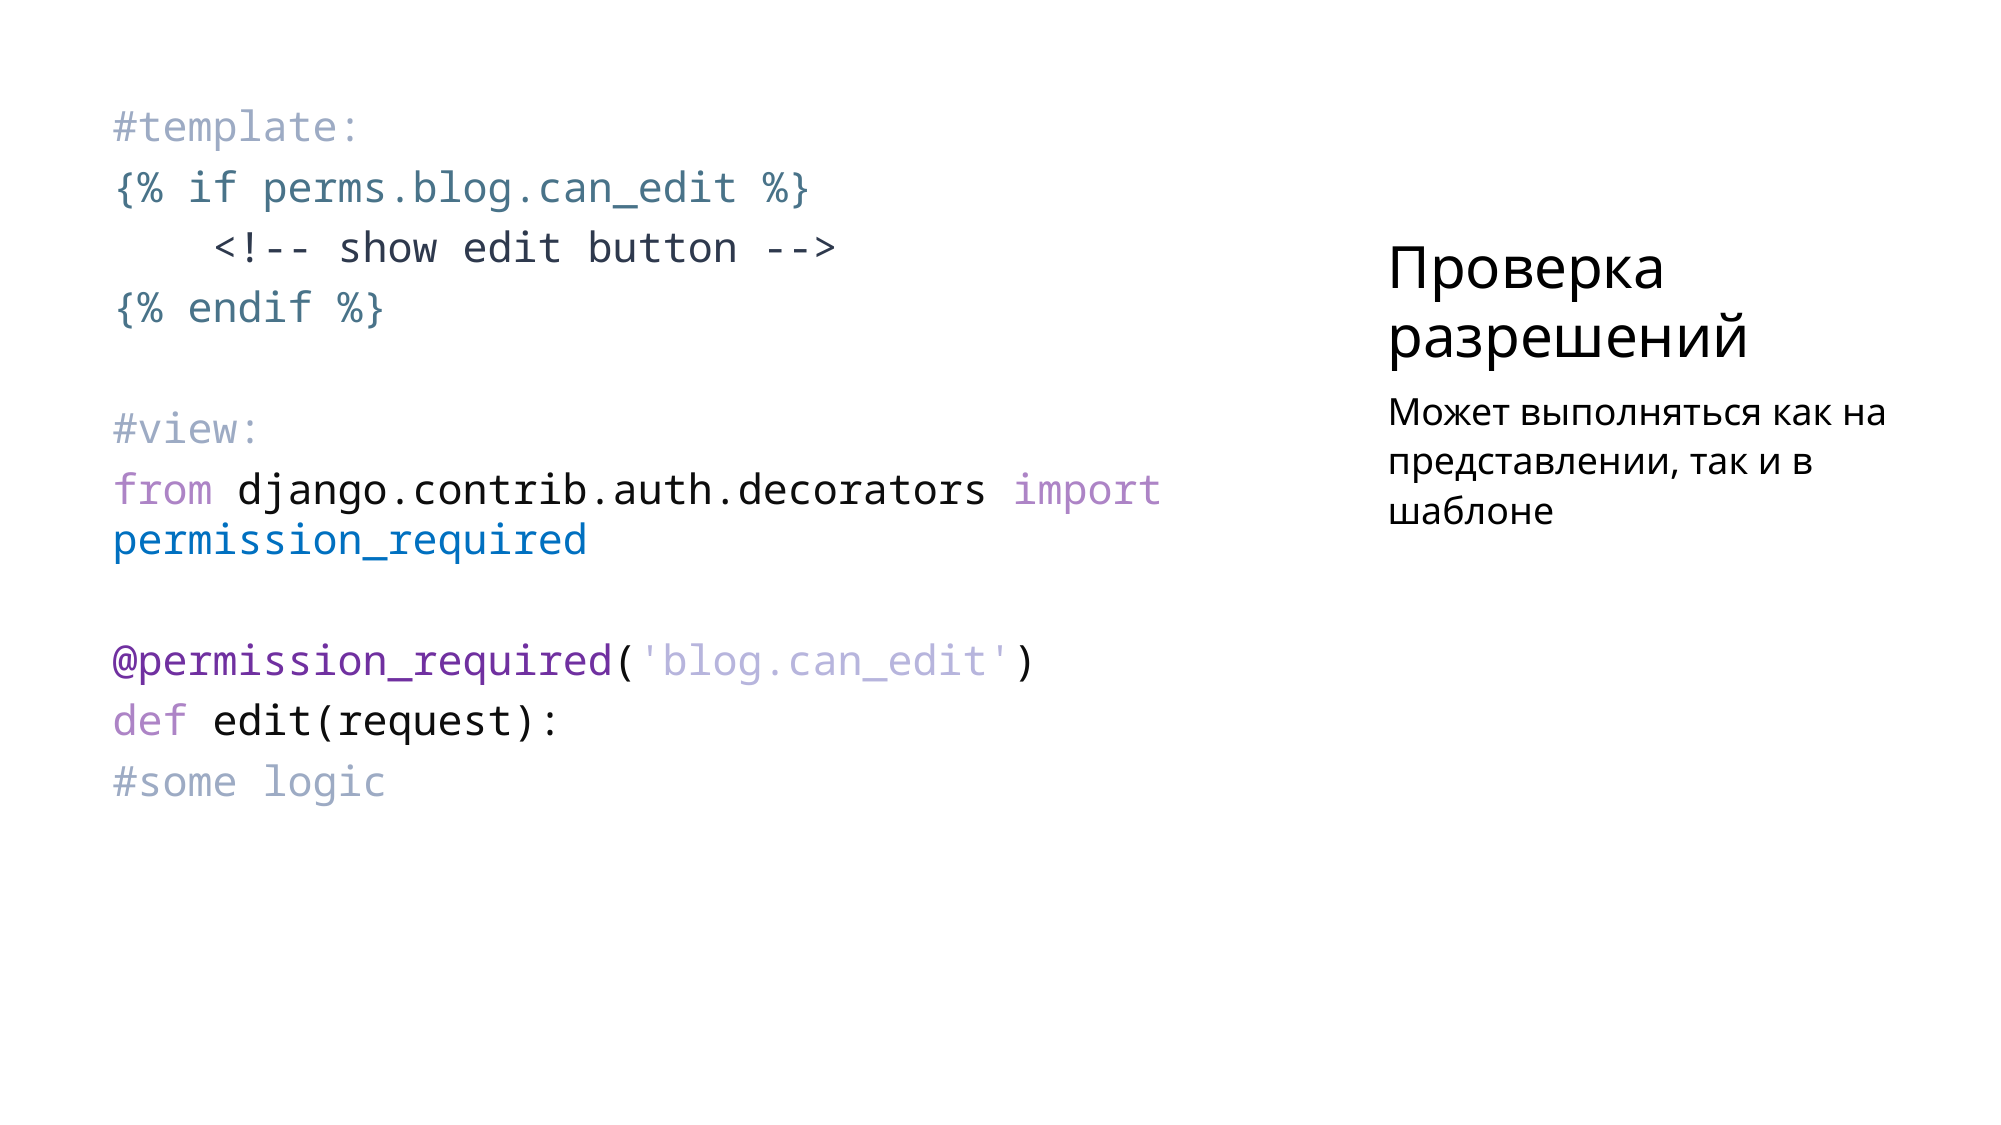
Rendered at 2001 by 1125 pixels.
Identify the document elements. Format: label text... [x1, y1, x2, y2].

list #template: {% if perms.blog.can_edit %} <!-- show edit button --> {% endif %} #view: from django.contrib.auth.decorators import permission_required @permission_required('blog.can_edit') def edit(request): #some logic [112, 99, 1238, 975]
title Проверка разрешений [1387, 99, 1907, 370]
list Может выполняться как на представлении, так и в шаблоне [1387, 383, 1907, 975]
